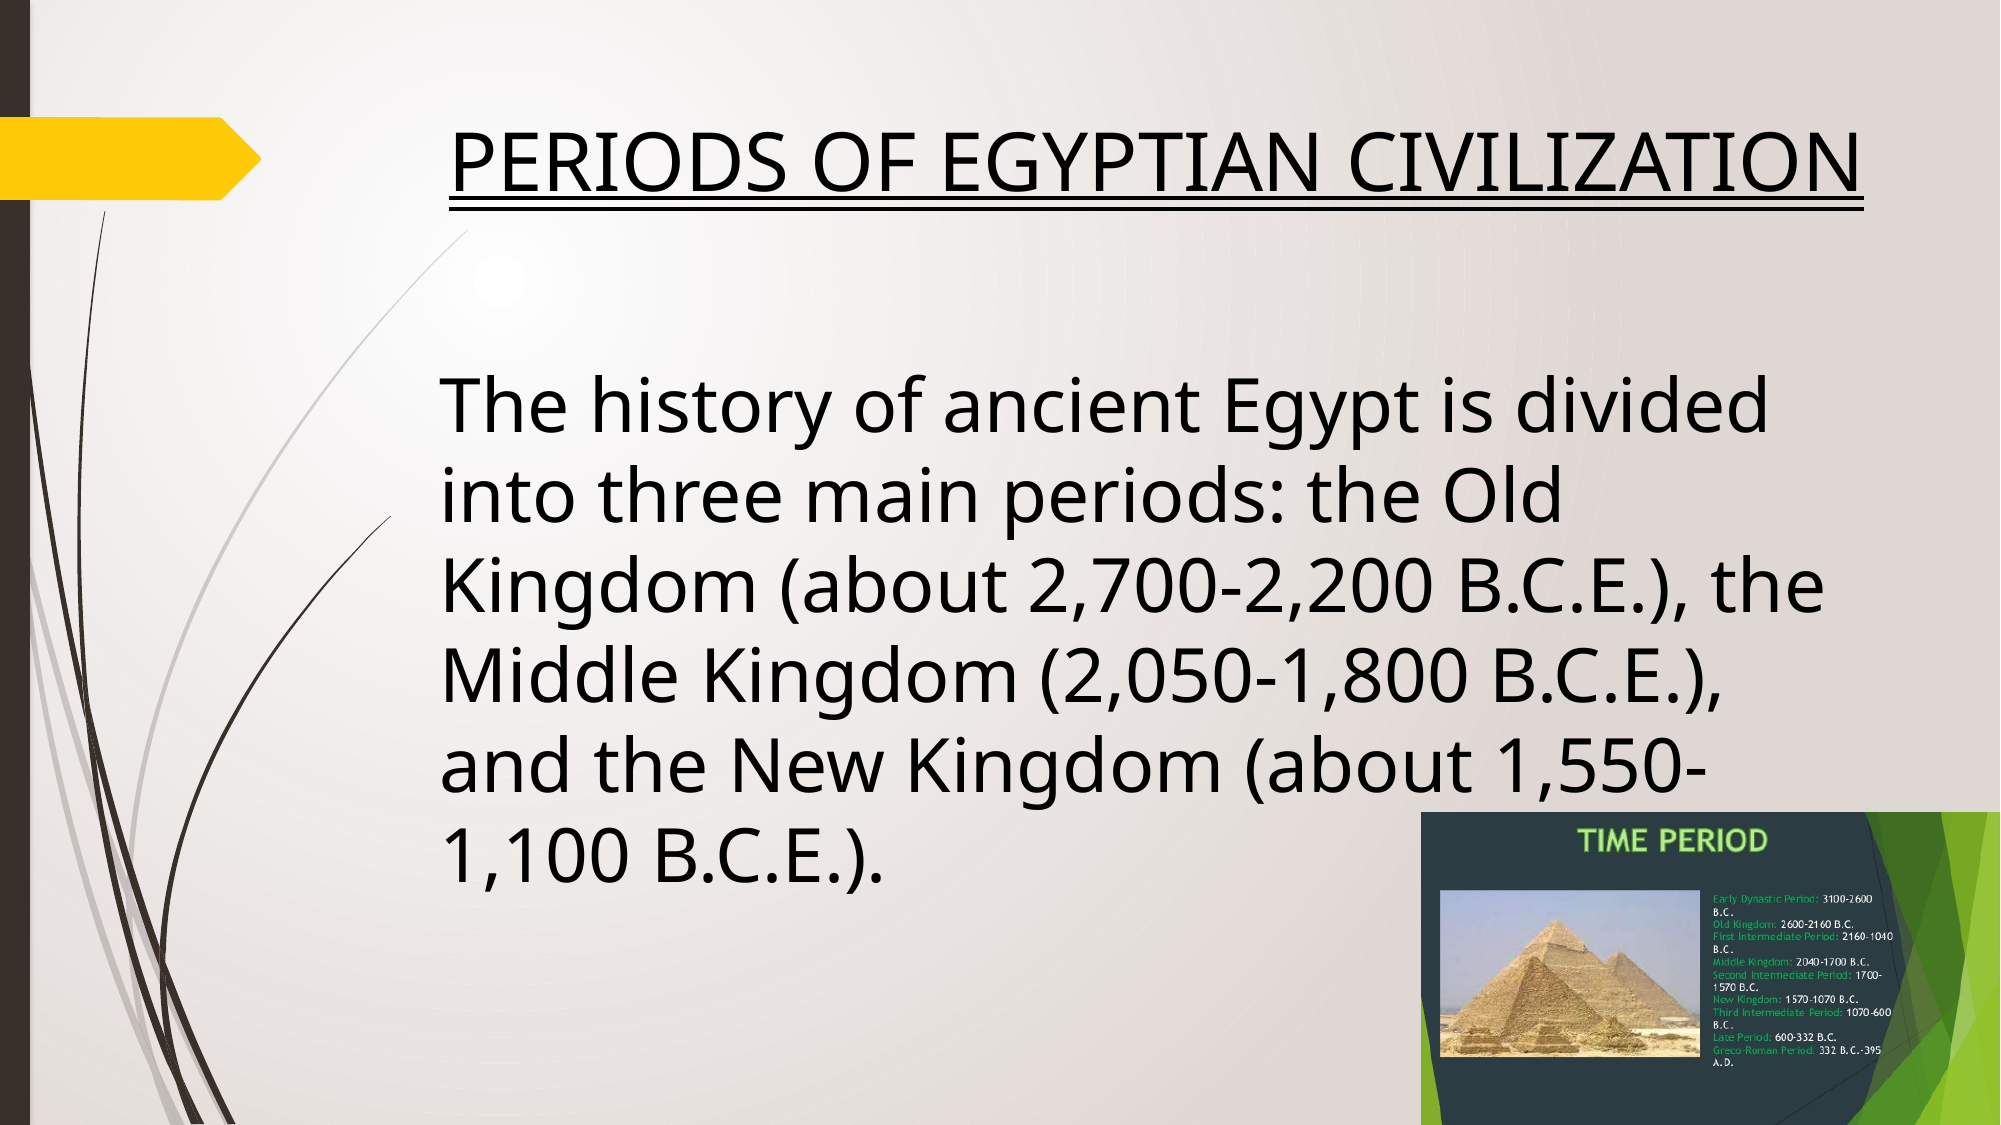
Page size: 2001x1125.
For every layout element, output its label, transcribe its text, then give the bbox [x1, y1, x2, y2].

picture [1421, 812, 2000, 1125]
list The history of ancient Egypt is divided into three main periods: the Old Kingdom (about 2,700-2,200 B.C.E.), the Middle Kingdom (2,050-1,800 B.C.E.), and the New Kingdom (about 1,550-1,100 B.C.E.). [424, 350, 1888, 970]
title PERIODS OF EGYPTIAN CIVILIZATION [425, 102, 1888, 313]
